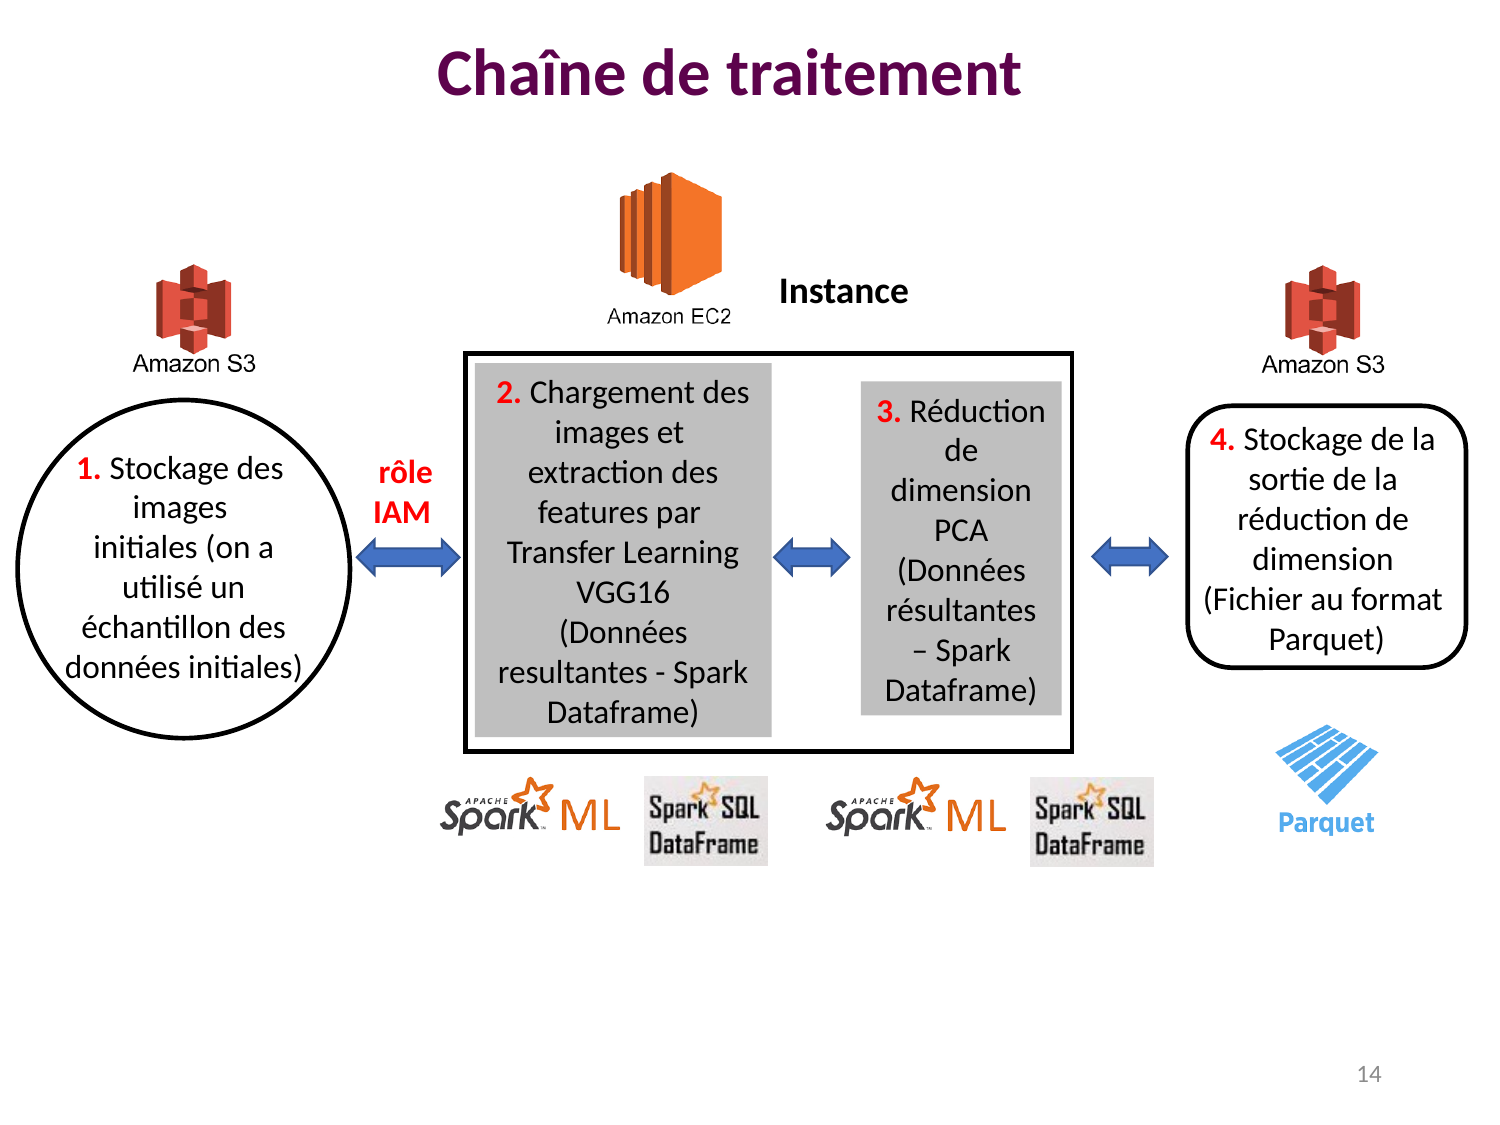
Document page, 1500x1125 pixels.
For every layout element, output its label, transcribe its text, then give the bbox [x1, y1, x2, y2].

text_box [16, 477, 43, 661]
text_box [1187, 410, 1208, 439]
text_box Instance [758, 258, 953, 319]
text_box [77, 398, 291, 438]
picture [644, 776, 768, 867]
slide_number 14 [1059, 1042, 1397, 1103]
text_box 2. Chargement des images et extraction des features par Transfer Learning VGG16 (Données resultantes - Spark Dataframe) [474, 363, 772, 738]
picture [1243, 724, 1411, 836]
picture [114, 262, 273, 381]
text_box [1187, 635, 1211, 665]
text_box 3. Réduction de dimension PCA (Données résultantes – Spark Dataframe) [860, 381, 1062, 716]
picture [588, 154, 758, 337]
text_box [1186, 404, 1468, 669]
text_box [69, 693, 299, 740]
picture [437, 776, 624, 838]
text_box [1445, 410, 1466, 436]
picture [1030, 777, 1154, 867]
text_box Chaîne de traitement [58, 21, 1402, 116]
text_box 1. Stockage des images initiales (on a utilisé un échantillon des données initiales) [43, 438, 325, 693]
text_box [465, 353, 1073, 752]
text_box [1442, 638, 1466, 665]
text_box [325, 477, 351, 661]
text_box [772, 537, 851, 578]
text_box rôle IAM [344, 442, 468, 538]
text_box [355, 538, 461, 578]
picture [823, 776, 1010, 839]
text_box [1090, 536, 1169, 577]
picture [1243, 263, 1402, 382]
